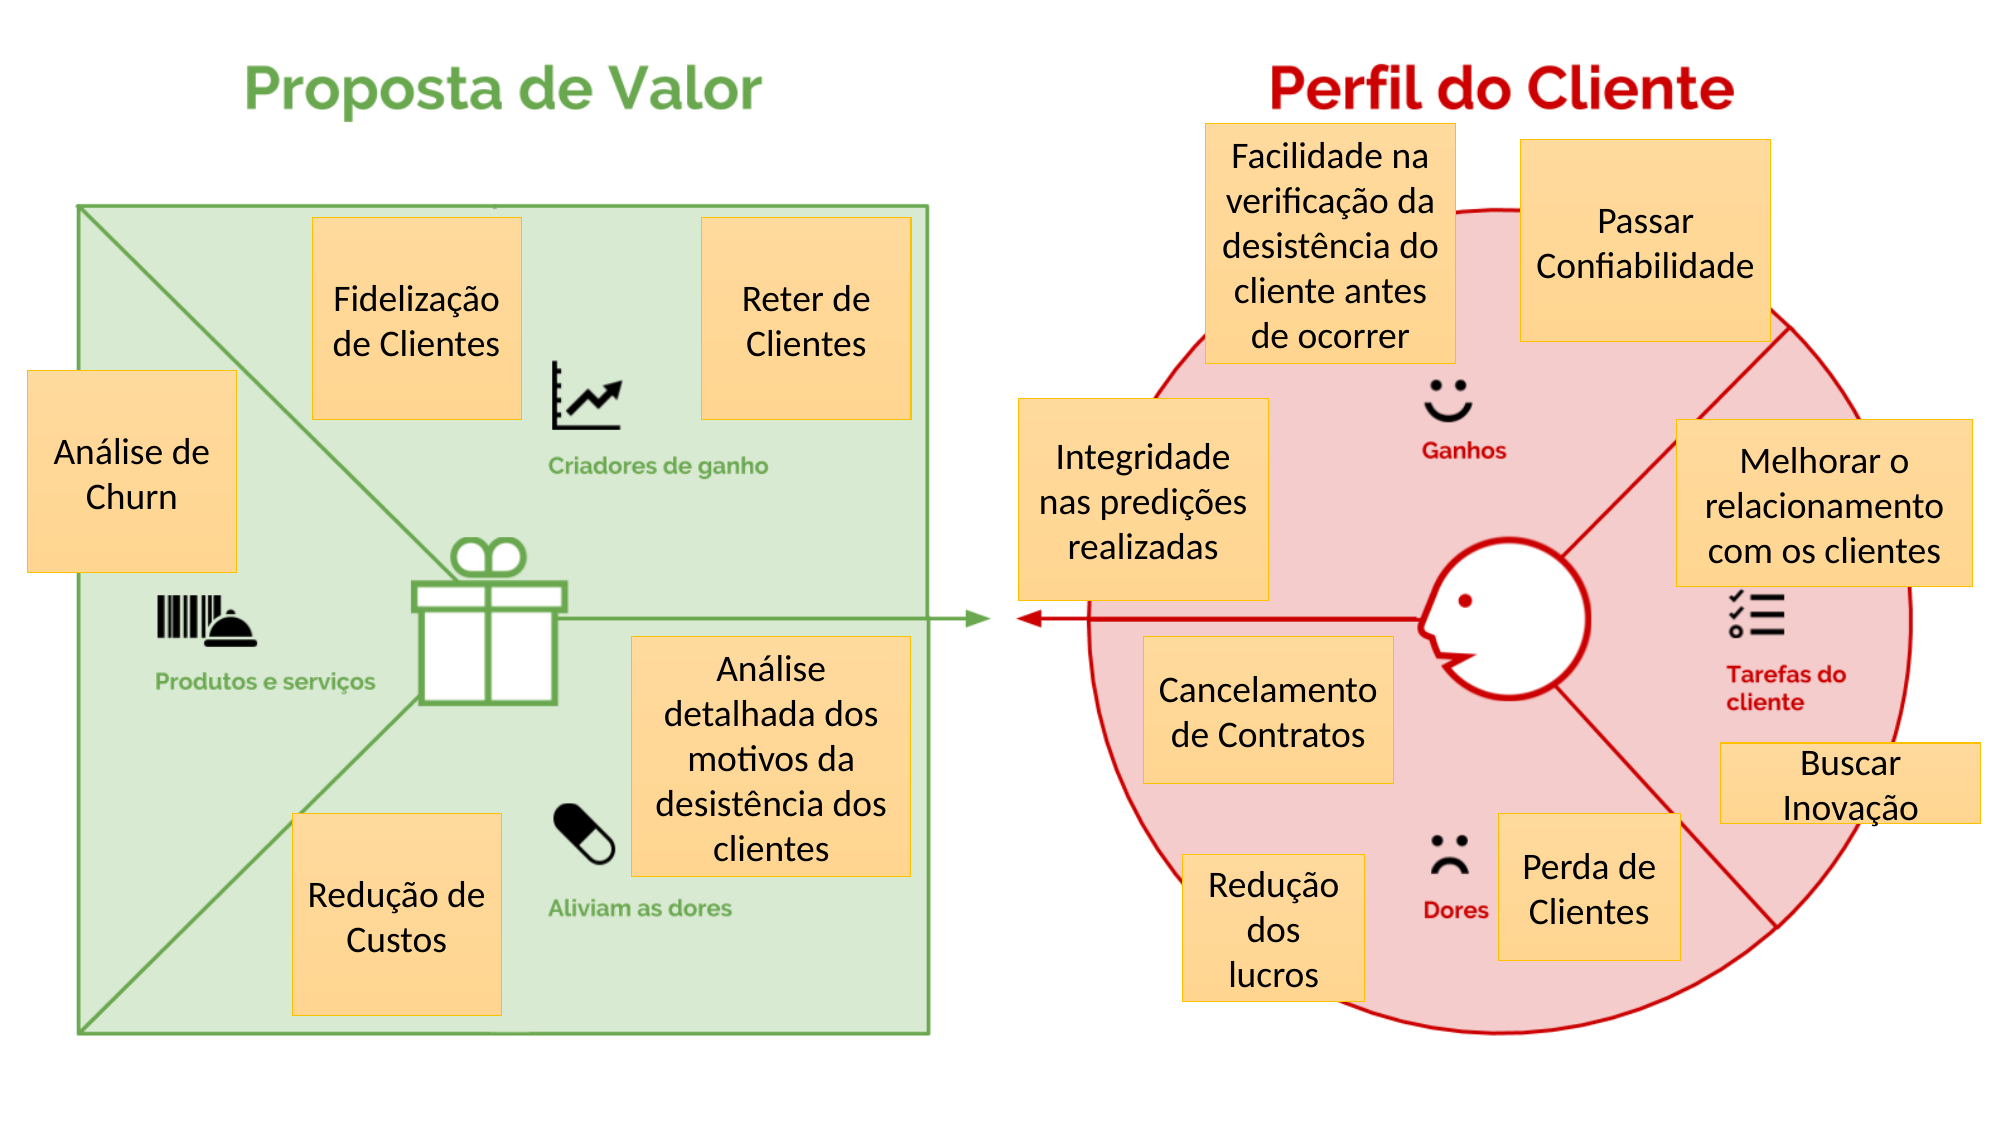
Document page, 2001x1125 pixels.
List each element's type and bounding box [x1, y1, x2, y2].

text_box [0, 1, 2000, 1124]
